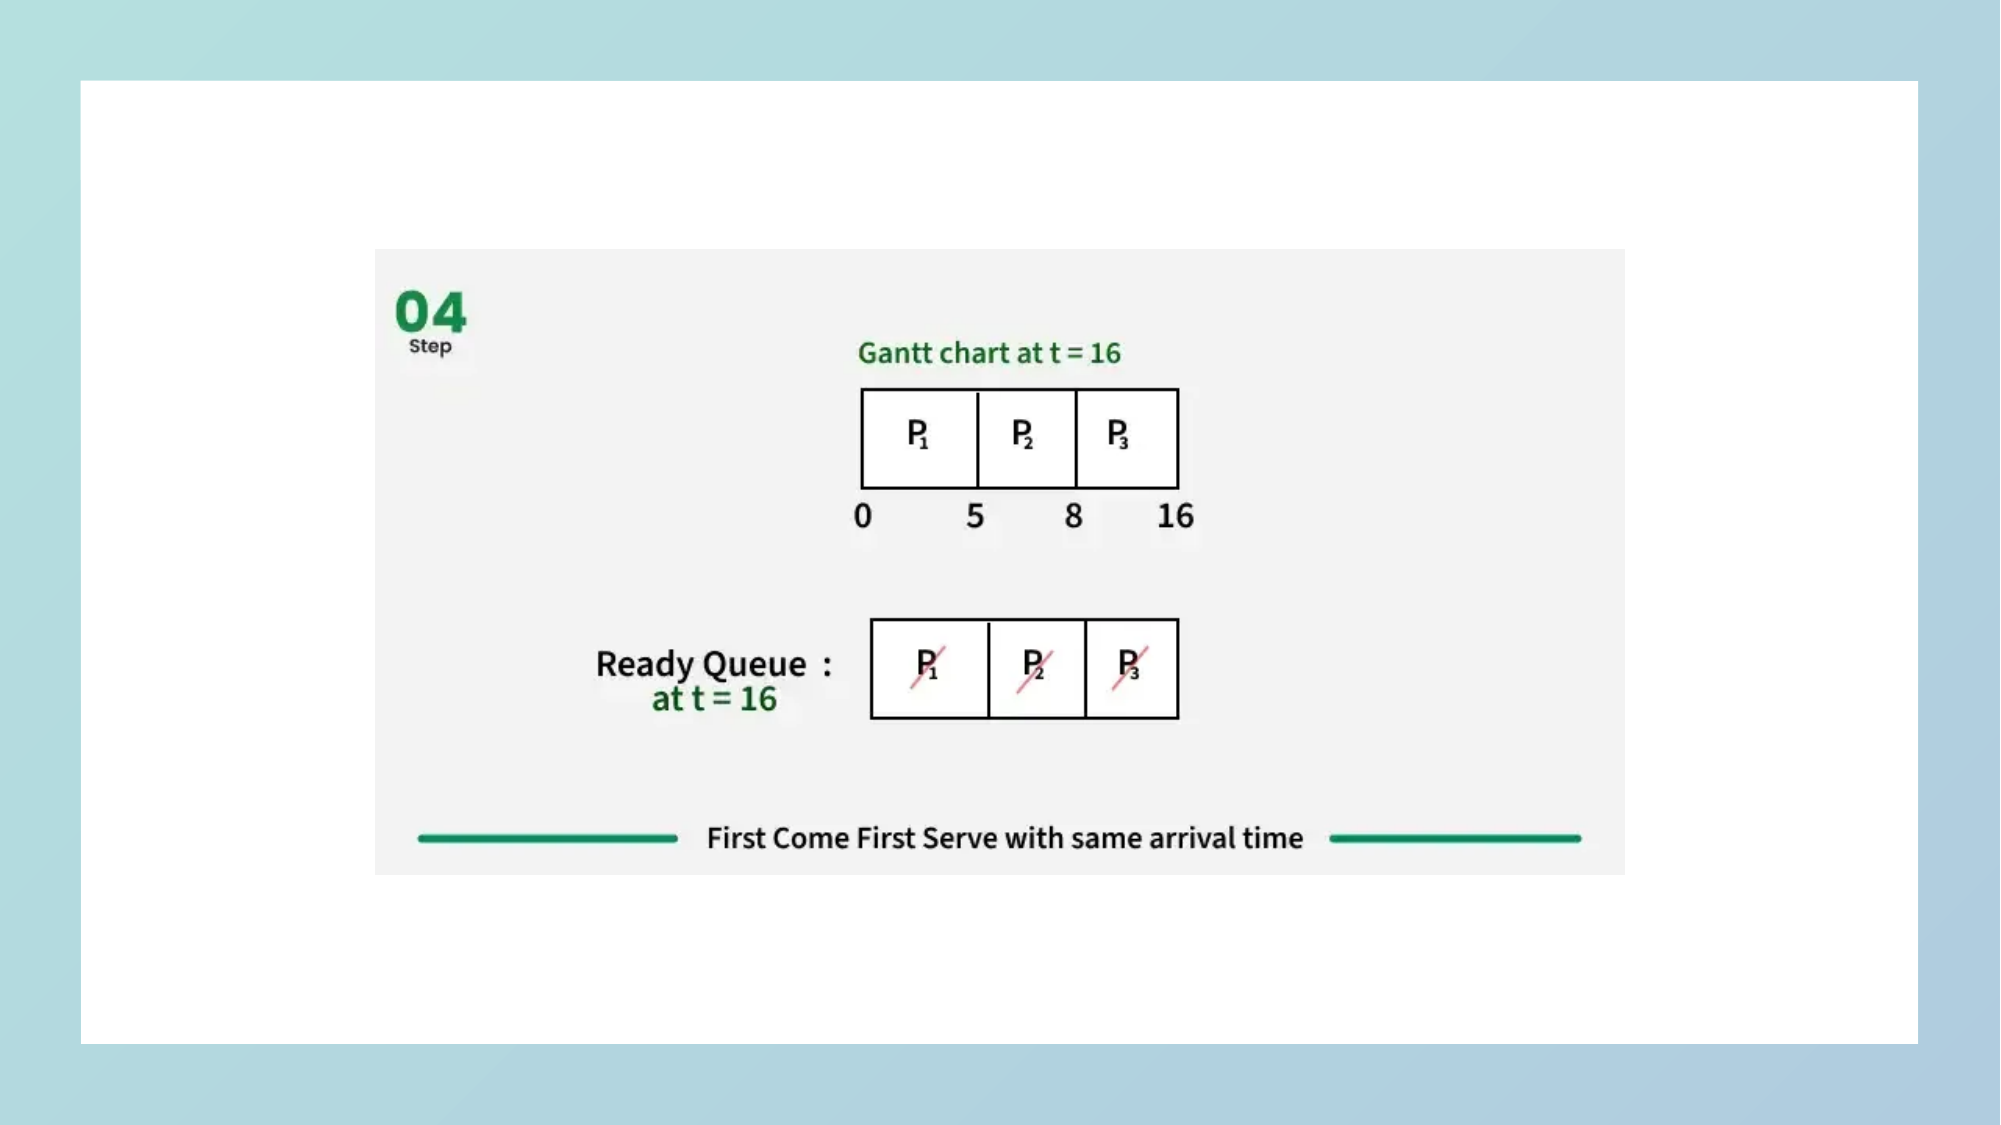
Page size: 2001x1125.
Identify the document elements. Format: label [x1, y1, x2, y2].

picture [374, 249, 1625, 875]
